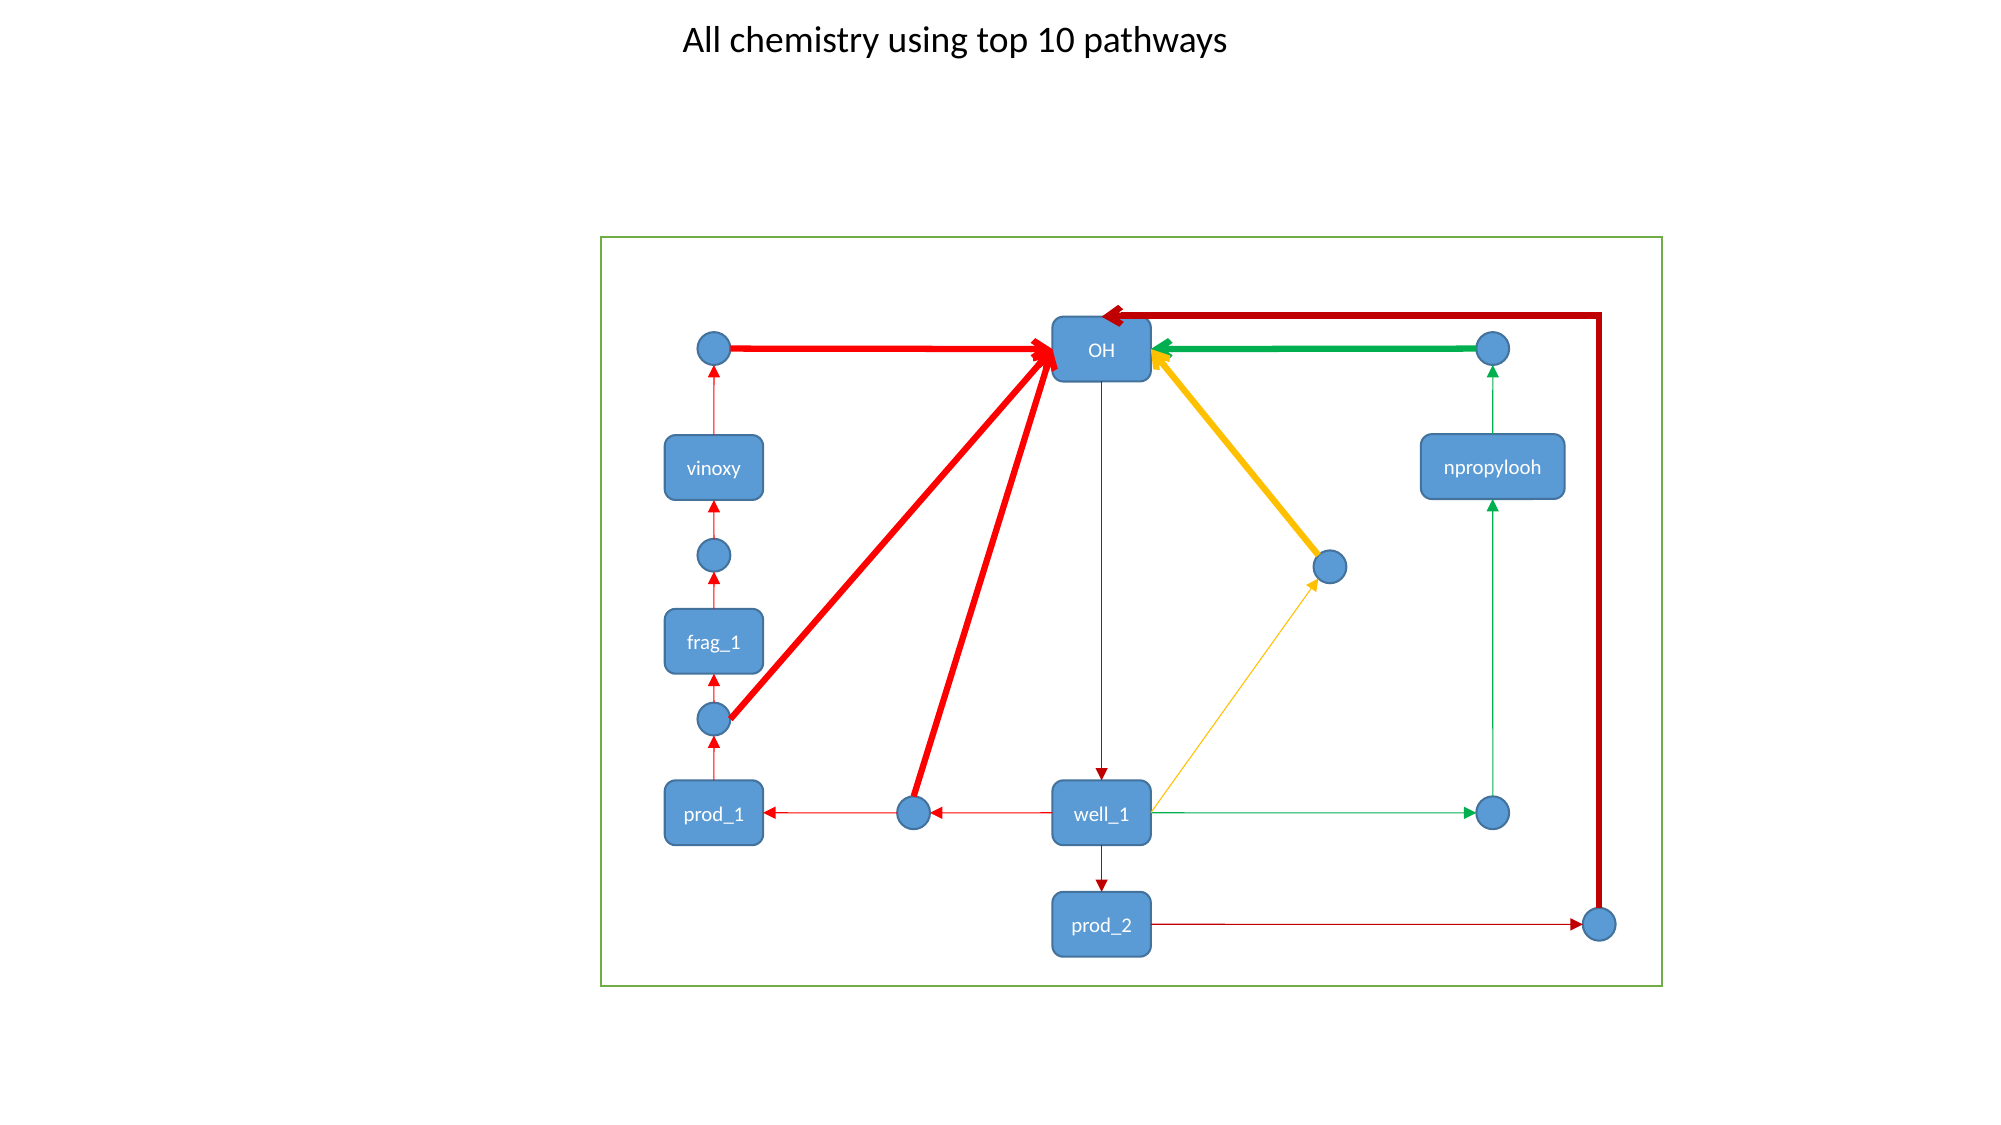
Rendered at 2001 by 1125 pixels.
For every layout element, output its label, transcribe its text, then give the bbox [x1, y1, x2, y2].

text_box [600, 237, 1663, 987]
text_box All chemistry using top 10 pathways [667, 7, 1244, 68]
